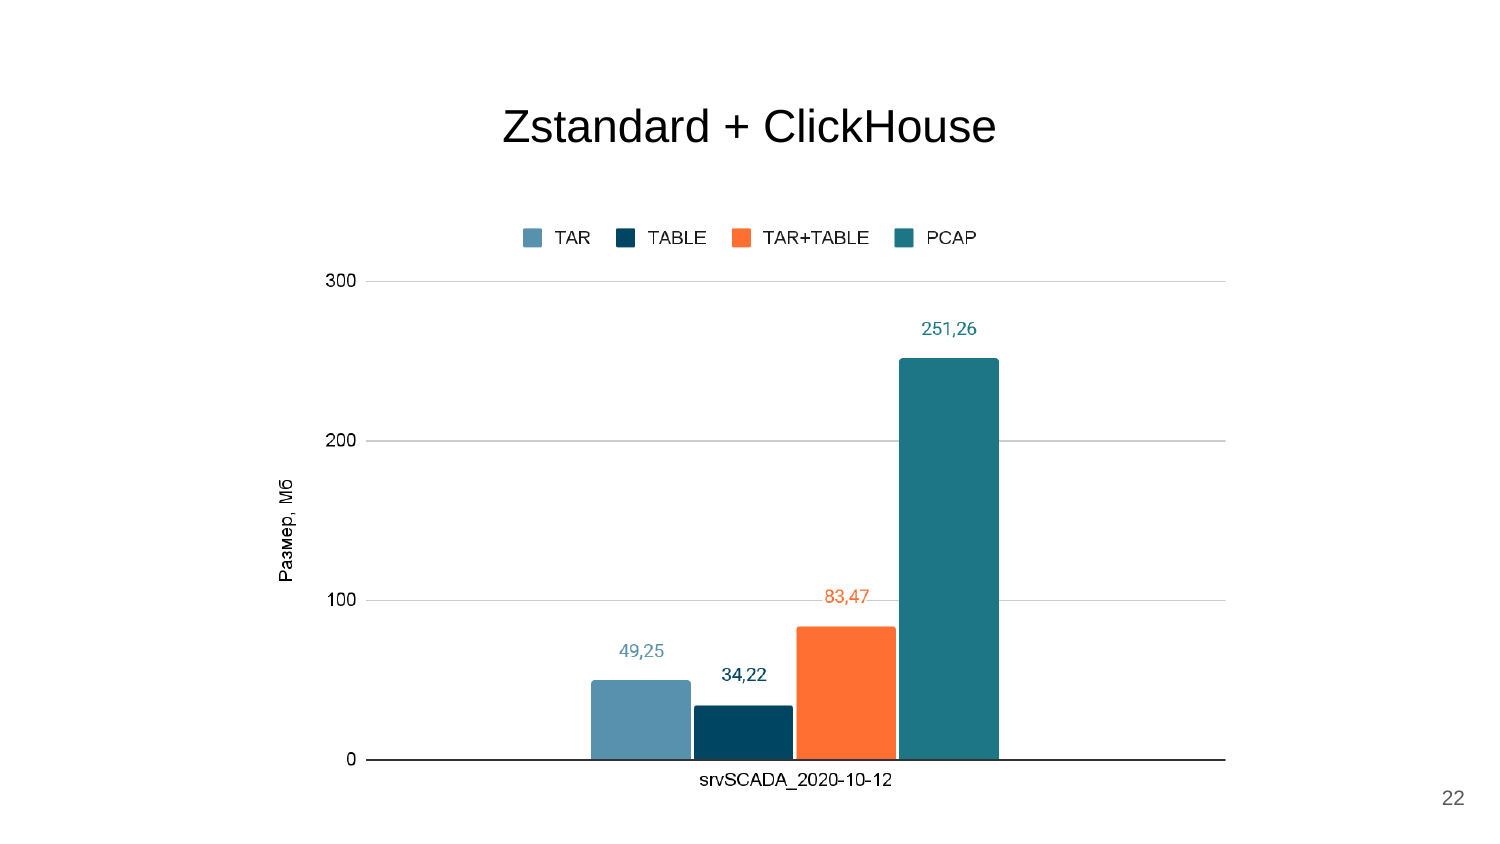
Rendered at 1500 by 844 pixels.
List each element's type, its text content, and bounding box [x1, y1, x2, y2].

picture [243, 194, 1257, 823]
title Zstandard + ClickHouse [51, 72, 1449, 167]
slide_number ‹#› [1389, 764, 1480, 830]
